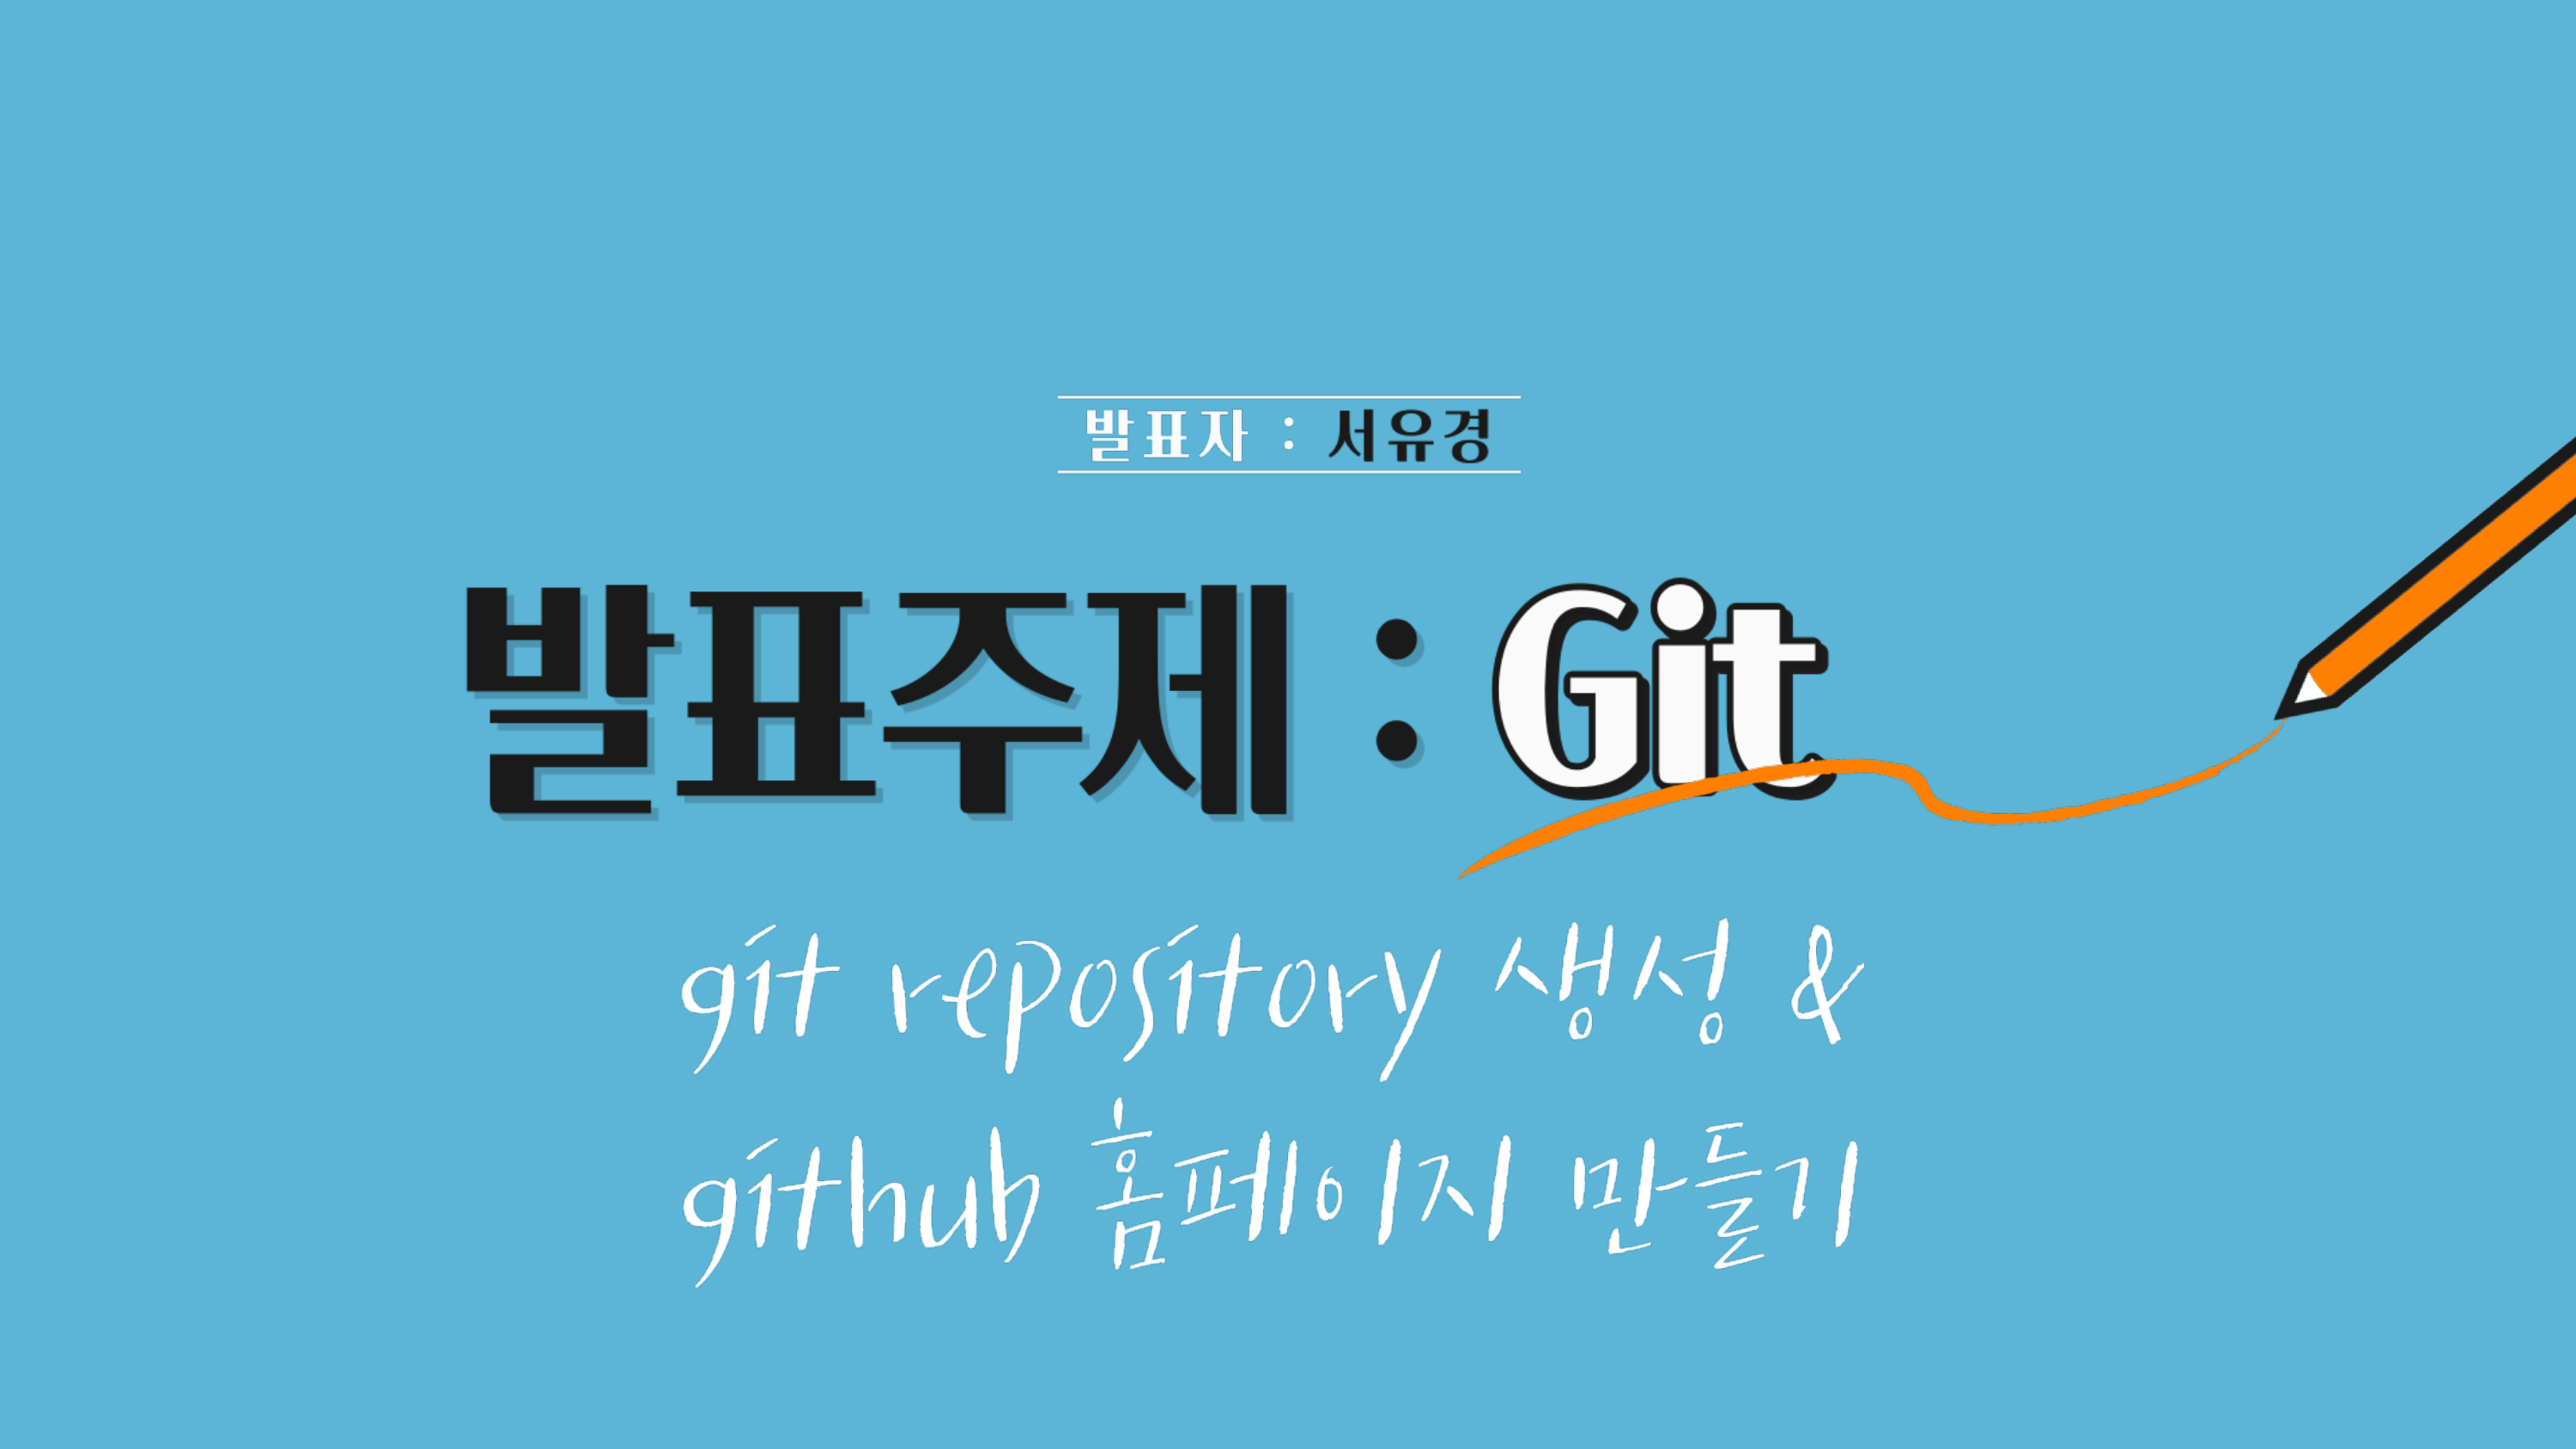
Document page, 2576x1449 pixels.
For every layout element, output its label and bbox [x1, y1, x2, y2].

picture [2255, 477, 2576, 743]
text_box [1057, 391, 1521, 479]
picture [339, 385, 2135, 1376]
text_box [2175, 414, 2576, 477]
text_box [1457, 698, 2290, 882]
